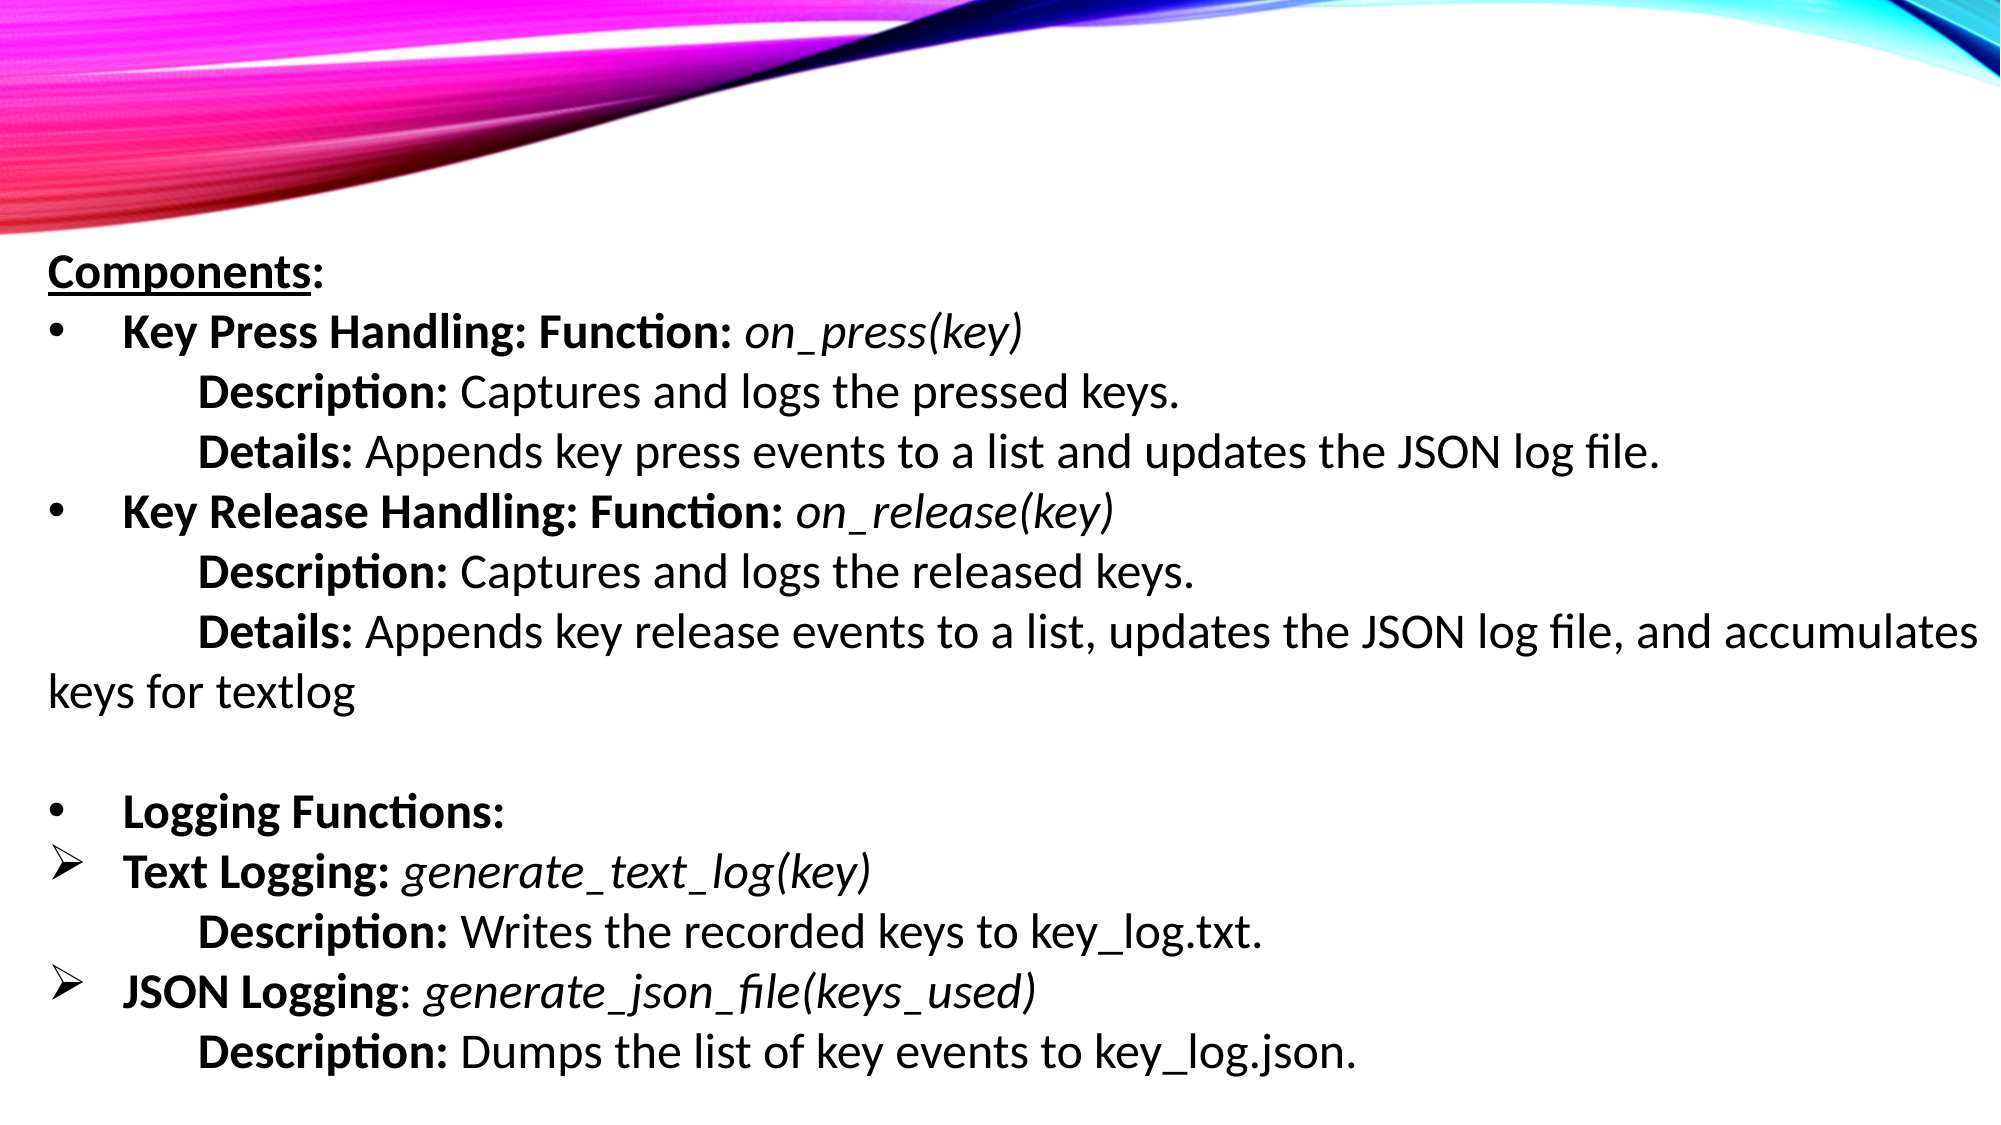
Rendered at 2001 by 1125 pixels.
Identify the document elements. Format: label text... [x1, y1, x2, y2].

picture [1910, 0, 2000, 45]
picture [1890, 0, 2000, 75]
text_box Components: Key Press Handling: Function: on_press(key) Description: Captures and logs the pressed keys. Details: Appends key press events to a list and updates the JSON log file. Key Release Handling: Function: on_release(key) Description: Captures and logs the released keys. Details: Appends key release events to a list, updates the JSON log file, and accumulates keys for textlog Logging Functions: Text Logging: generate_text_log(key) Description: Writes the recorded keys to key_log.txt. JSON Logging: generate_json_file(keys_used) Description: Dumps the list of key events to key_log.json. [33, 231, 2000, 1087]
picture [0, 0, 2000, 237]
